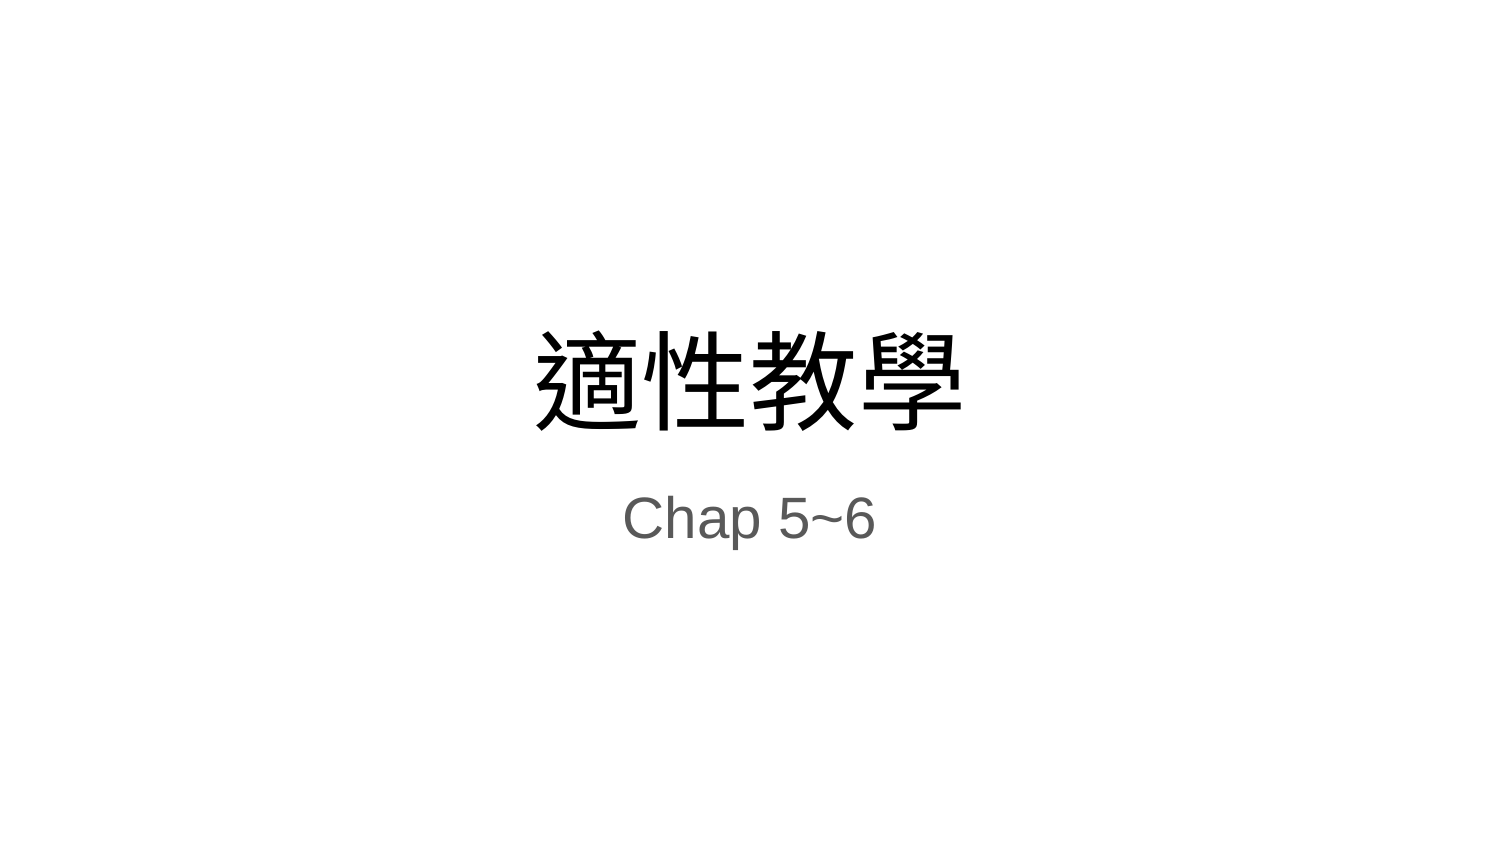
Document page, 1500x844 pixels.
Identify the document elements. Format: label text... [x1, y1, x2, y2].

title 適性教學 [51, 122, 1449, 459]
subtitle Chap 5~6 [51, 464, 1449, 595]
